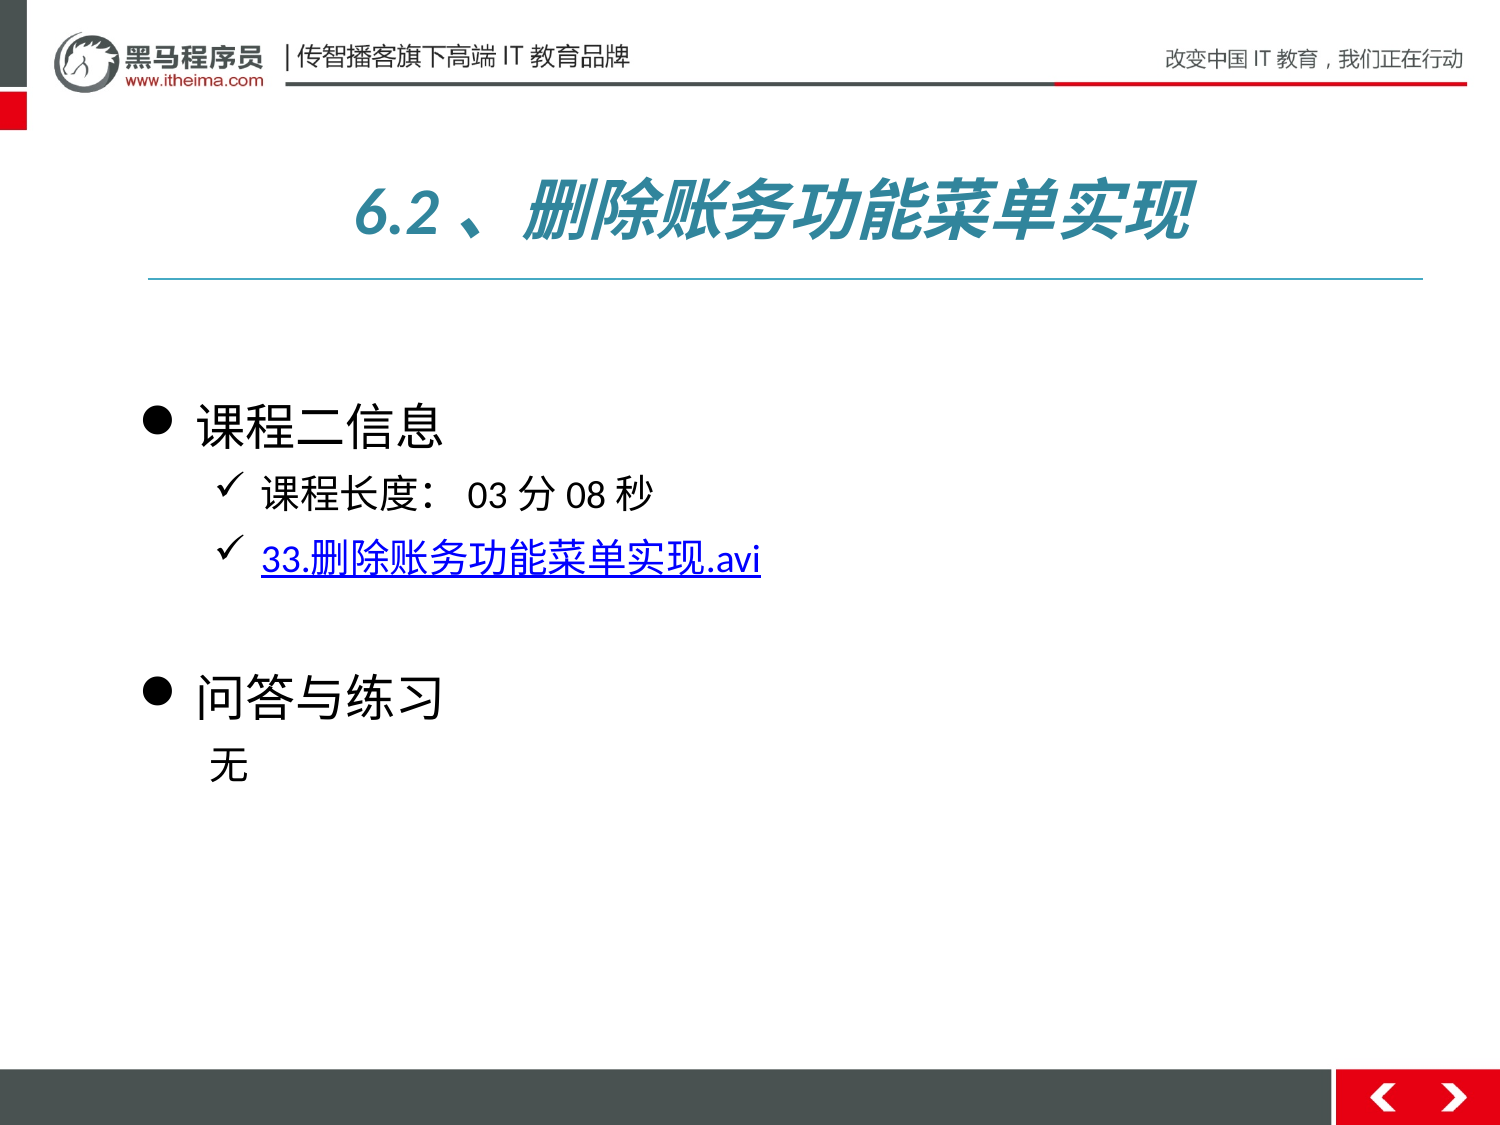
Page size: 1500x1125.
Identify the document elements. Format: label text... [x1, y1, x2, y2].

picture [0, 0, 1500, 1125]
title 6.2、删除账务功能菜单实现 [121, 160, 1422, 398]
text_box 课程二信息 课程长度：03分08秒 33.删除账务功能菜单实现.avi 问答与练习 无 [123, 315, 1387, 1024]
